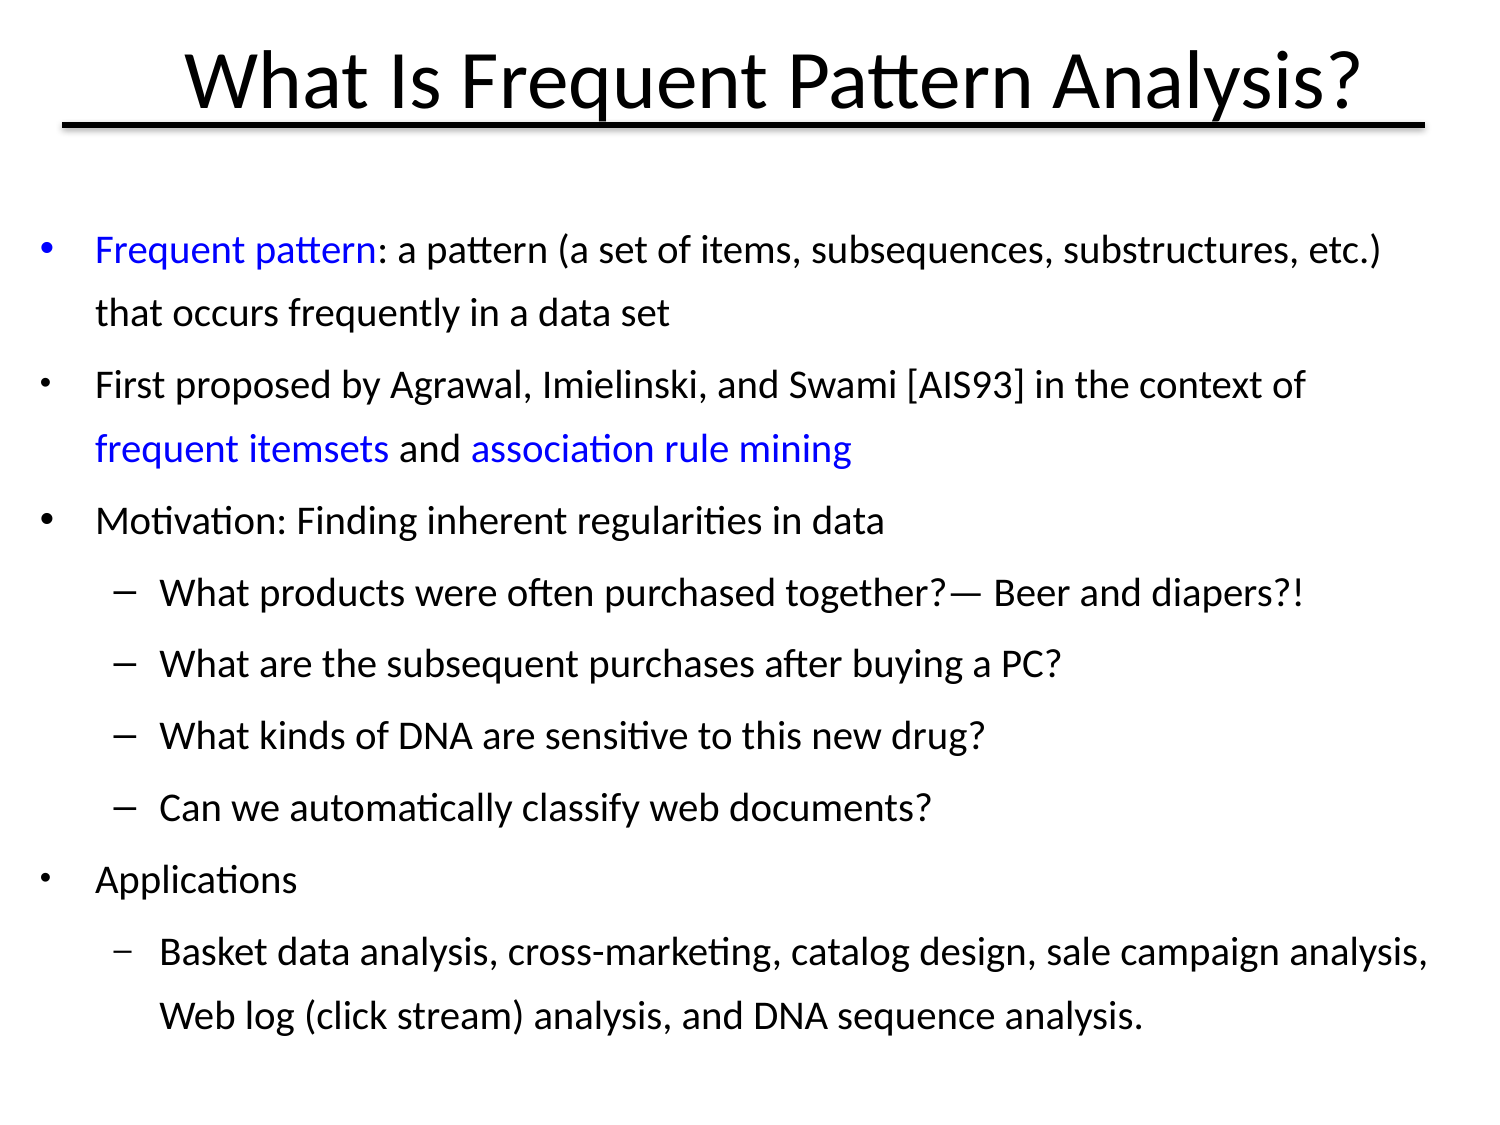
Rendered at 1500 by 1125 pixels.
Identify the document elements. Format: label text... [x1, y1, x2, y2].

list Frequent pattern: a pattern (a set of items, subsequences, substructures, etc.) that occurs frequently in a data set First proposed by Agrawal, Imielinski, and Swami [AIS93] in the context of frequent itemsets and association rule mining Motivation: Finding inherent regularities in data What products were often purchased together?— Beer and diapers?! What are the subsequent purchases after buying a PC? What kinds of DNA are sensitive to this new drug? Can we automatically classify web documents? Applications Basket data analysis, cross-marketing, catalog design, sale campaign analysis, Web log (click stream) analysis, and DNA sequence analysis. [24, 200, 1475, 1050]
title What Is Frequent Pattern Analysis? [150, 12, 1400, 120]
